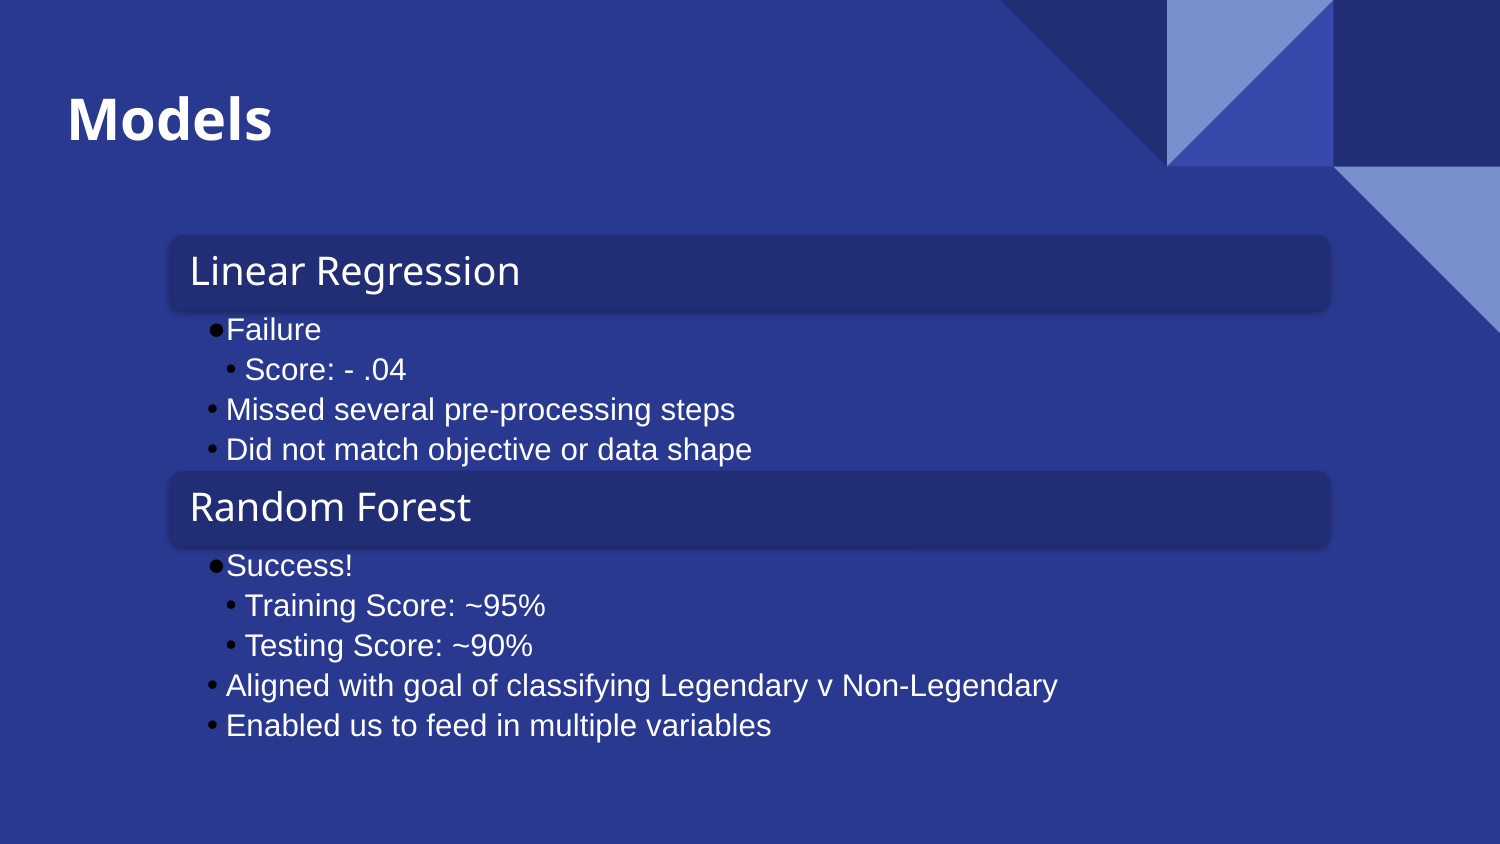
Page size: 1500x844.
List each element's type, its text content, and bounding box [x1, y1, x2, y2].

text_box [169, 221, 1331, 760]
text_box Models [51, 67, 1449, 167]
